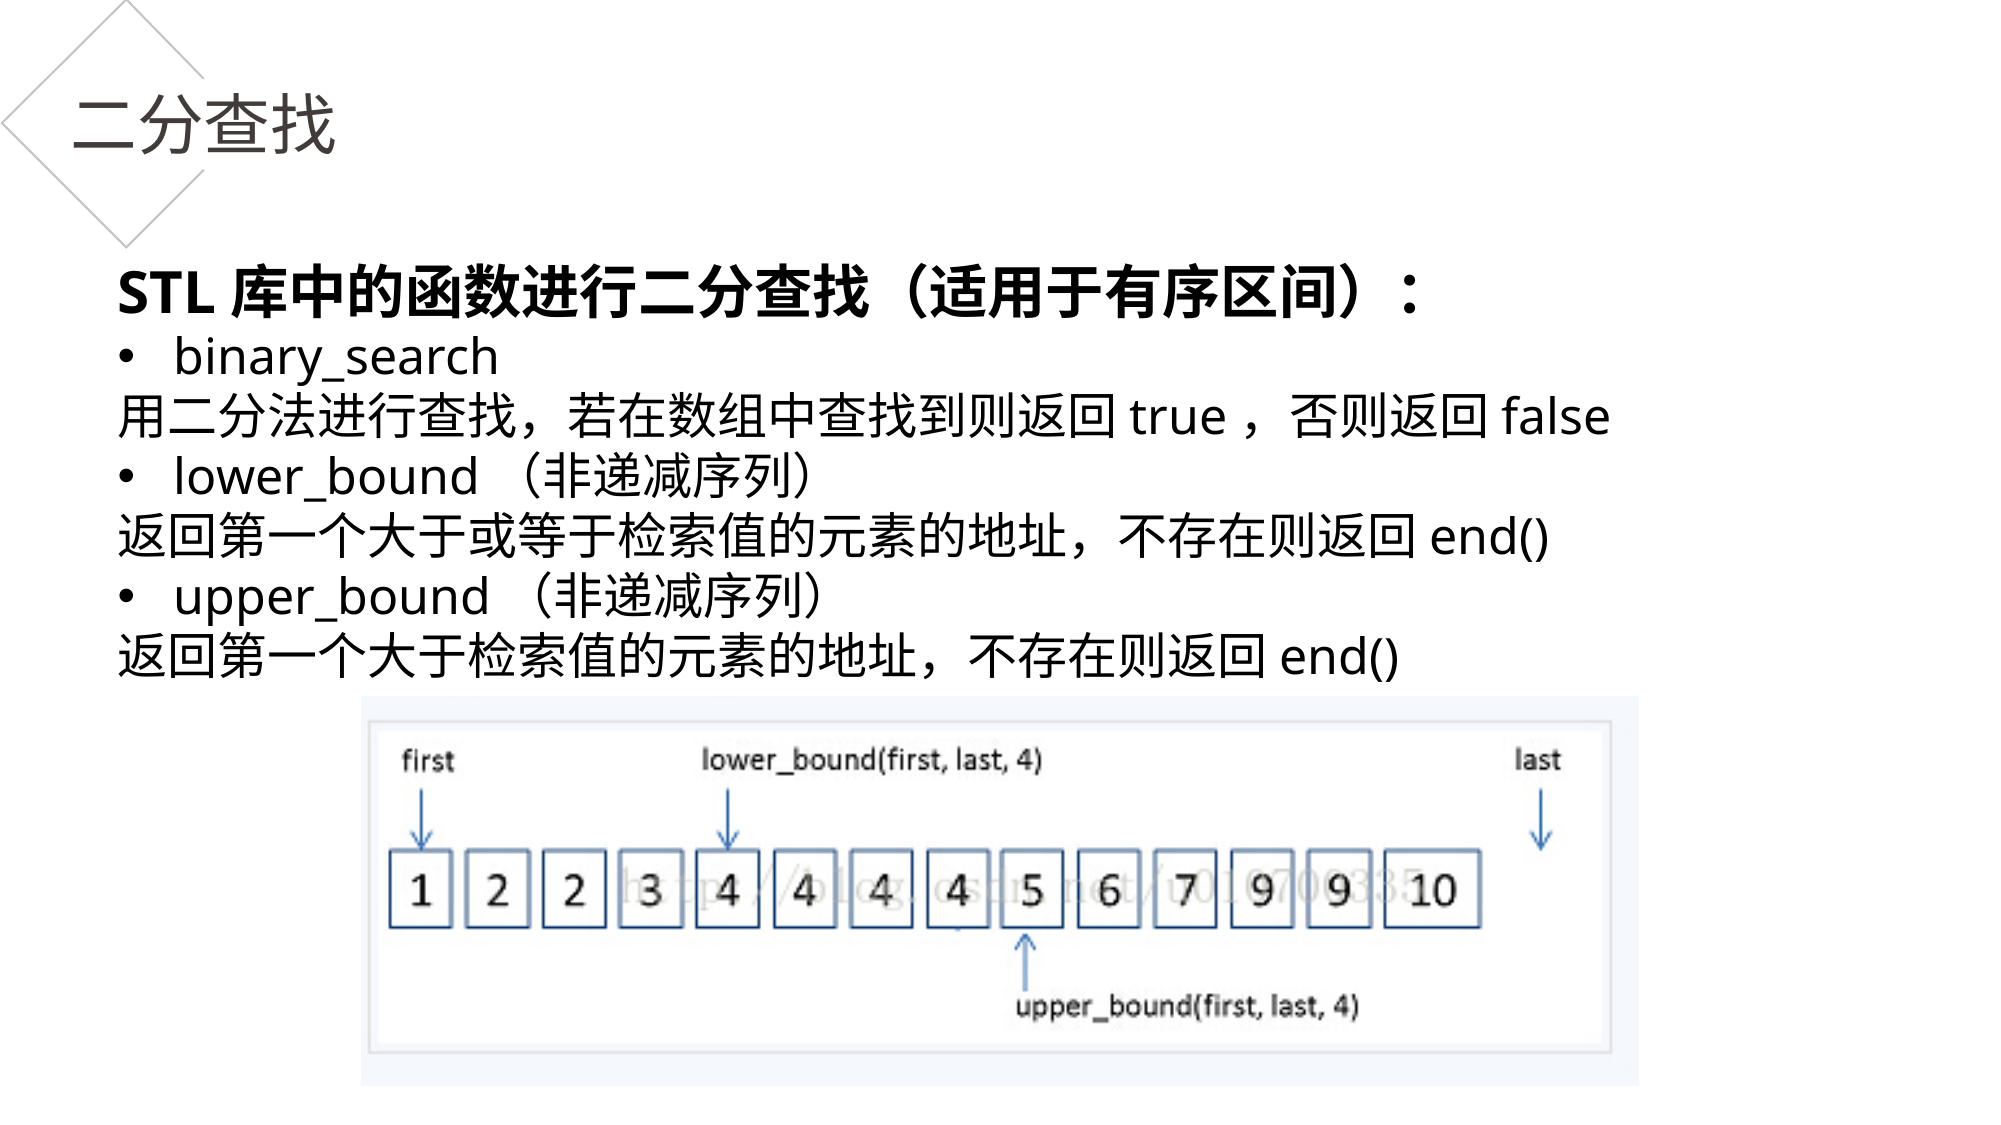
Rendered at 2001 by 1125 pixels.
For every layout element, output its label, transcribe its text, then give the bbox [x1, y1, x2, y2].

text_box [0, 113, 10, 133]
text_box [48, 171, 205, 247]
text_box [48, 0, 202, 75]
text_box STL库中的函数进行二分查找（适用于有序区间）： binary_search 用二分法进行查找，若在数组中查找到则返回true，否则返回false lower_bound（非递减序列） 返回第一个大于或等于检索值的元素的地址，不存在则返回end() upper_bound（非递减序列） 返回第一个大于检索值的元素的地址，不存在则返回end() [102, 247, 1897, 693]
text_box 二分查找 [10, 75, 397, 171]
picture [361, 696, 1639, 1086]
